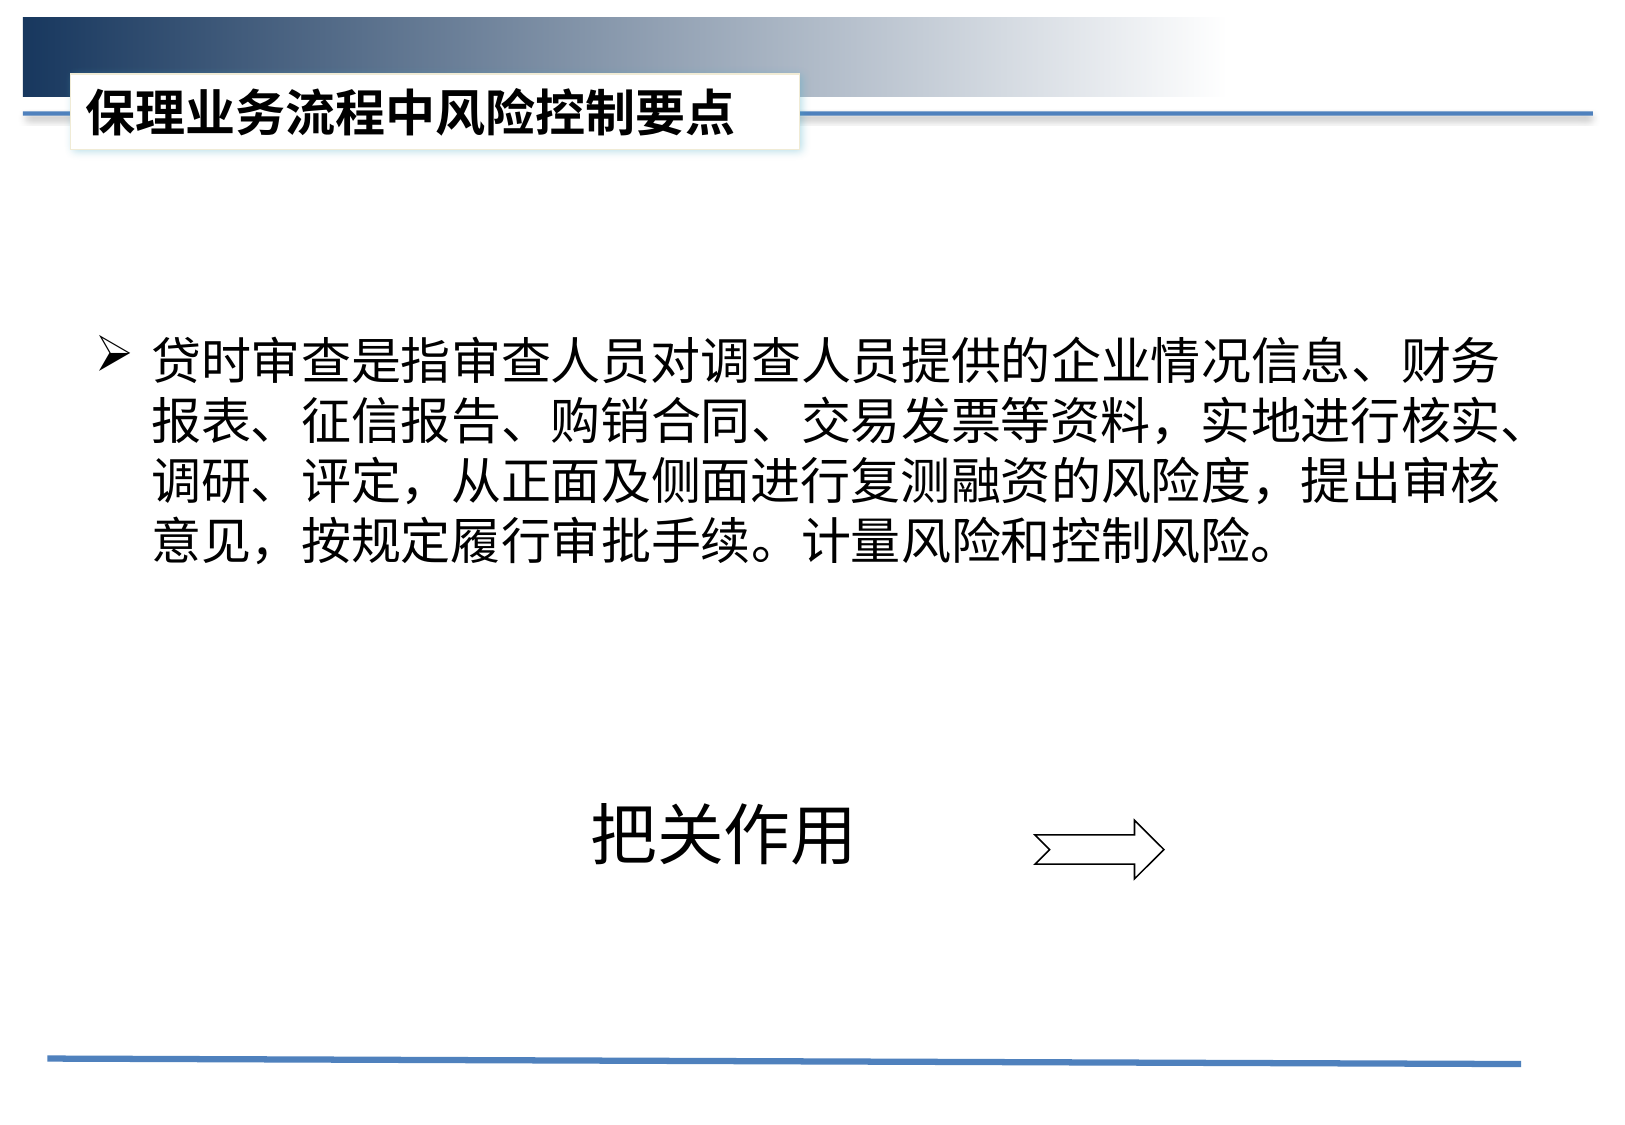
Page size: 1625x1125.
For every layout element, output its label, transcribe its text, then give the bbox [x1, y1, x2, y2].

text_box 贷时审查是指审查人员对调查人员提供的企业情况信息、财务报表、征信报告、购销合同、交易发票等资料，实地进行核实、调研、评定，从正面及侧面进行复测融资的风险度，提出审核意见，按规定履行审批手续。计量风险和控制风险。 把关作用 [79, 267, 1543, 1010]
text_box [1035, 820, 1164, 879]
title 保理业务流程中风险控制要点 [70, 73, 800, 150]
